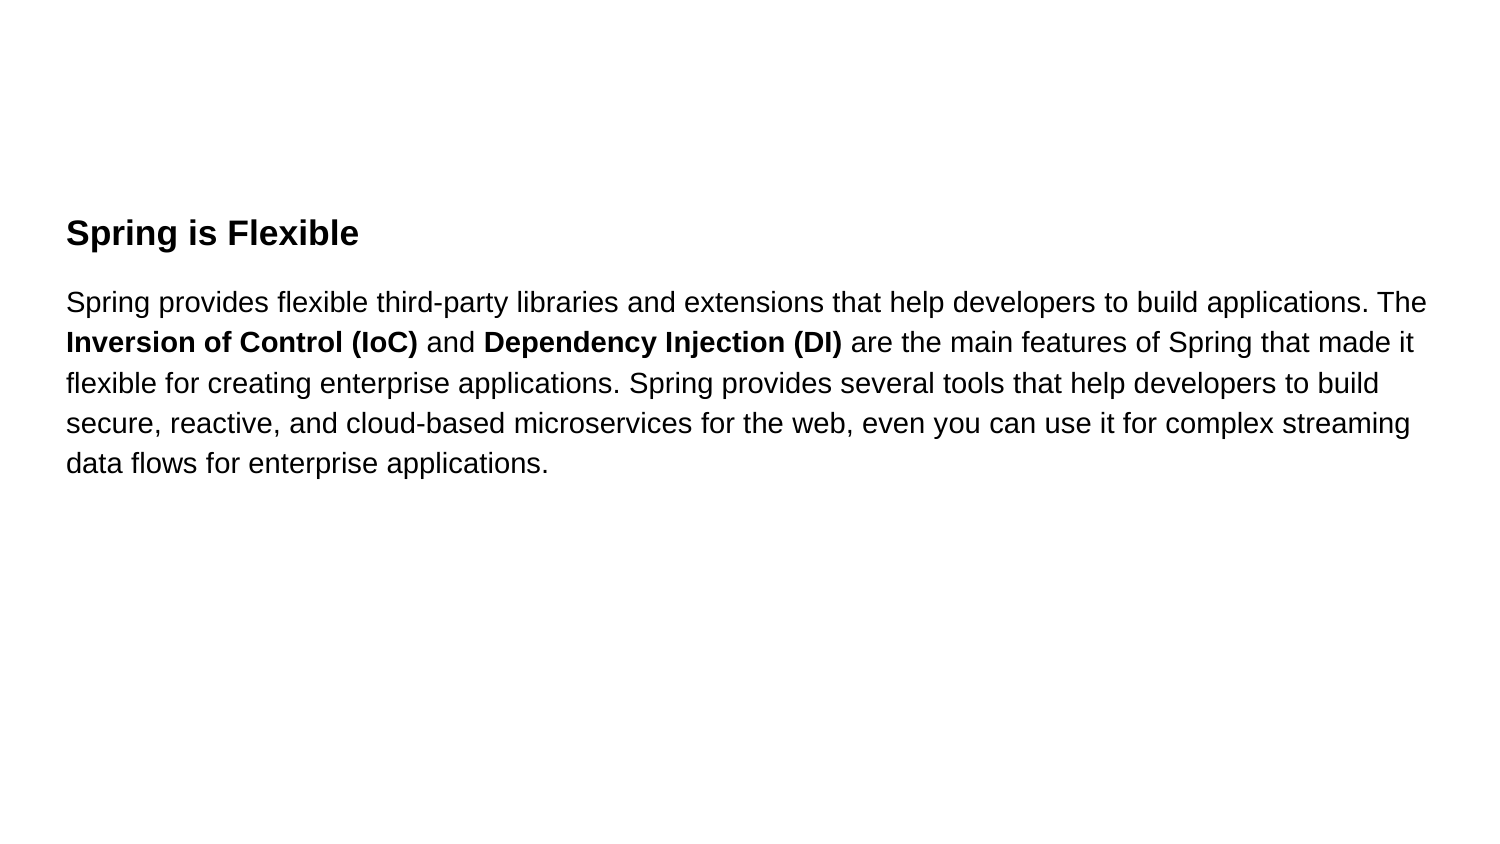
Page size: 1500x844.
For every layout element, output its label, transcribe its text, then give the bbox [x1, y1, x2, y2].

list Spring is Flexible Spring provides flexible third-party libraries and extensions that help developers to build applications. The Inversion of Control (IoC) and Dependency Injection (DI) are the main features of Spring that made it flexible for creating enterprise applications. Spring provides several tools that help developers to build secure, reactive, and cloud-based microservices for the web, even you can use it for complex streaming data flows for enterprise applications. [51, 189, 1449, 750]
